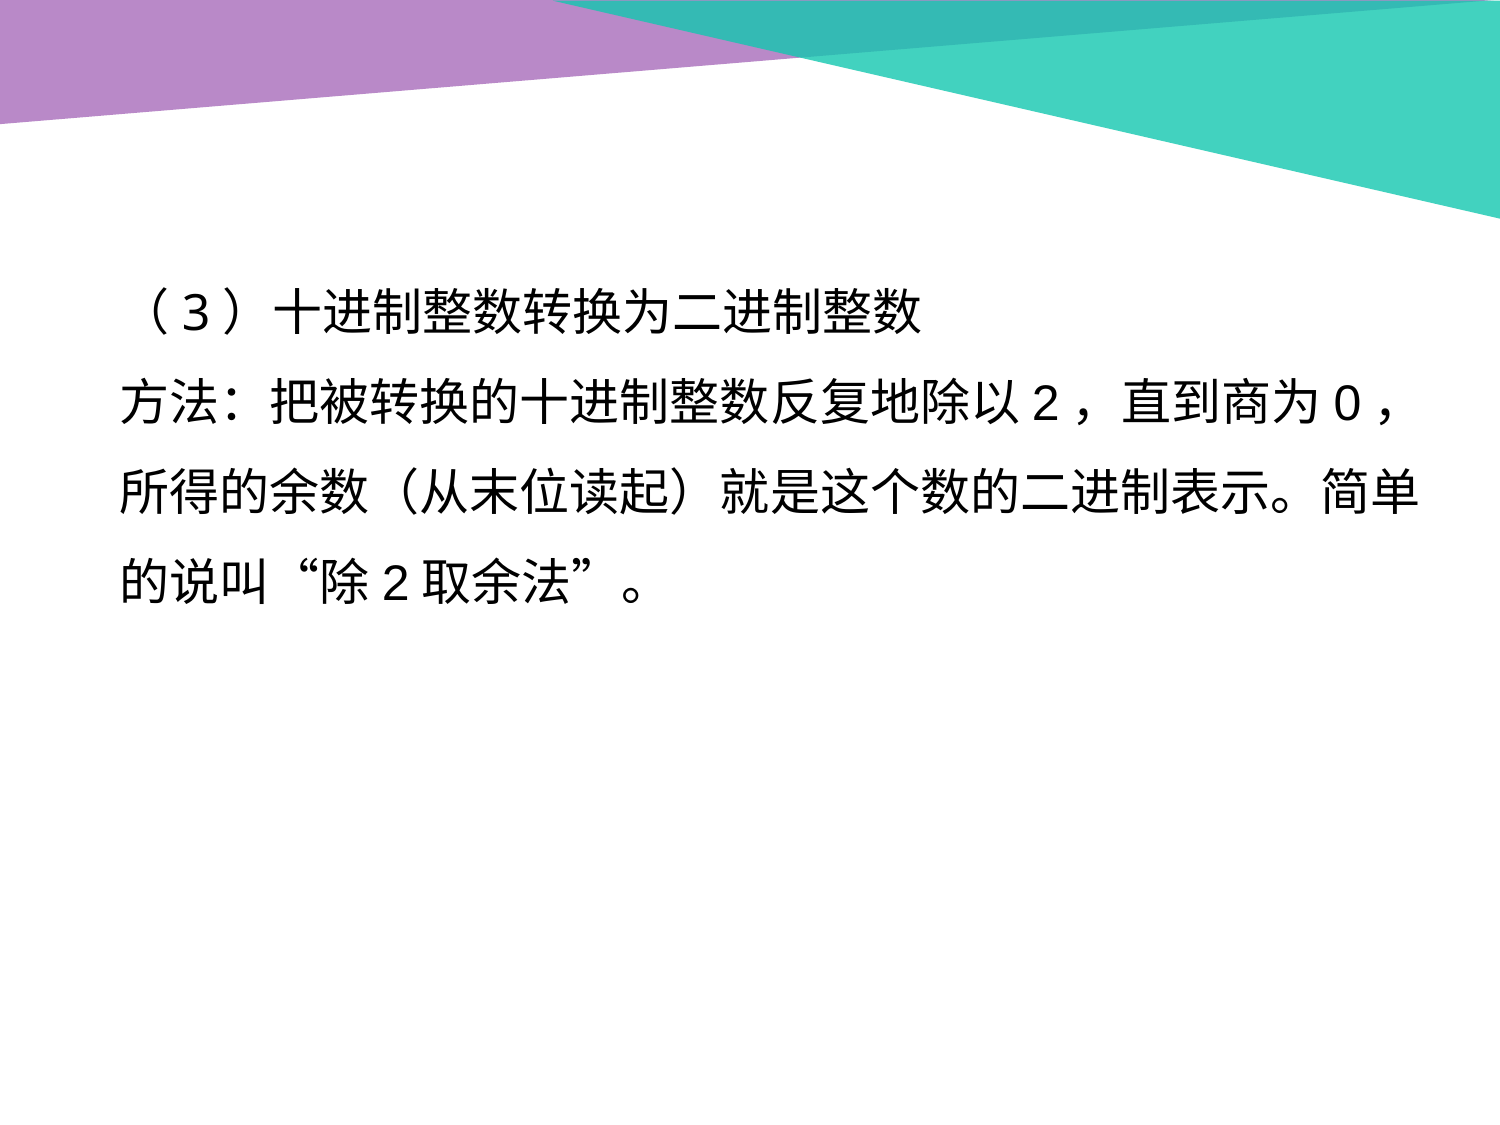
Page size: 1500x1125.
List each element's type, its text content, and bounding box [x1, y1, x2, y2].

text_box （3）十进制整数转换为二进制整数 方法：把被转换的十进制整数反复地除以2，直到商为0，所得的余数（从末位读起）就是这个数的二进制表示。简单的说叫“除2取余法”。 [105, 242, 1457, 678]
